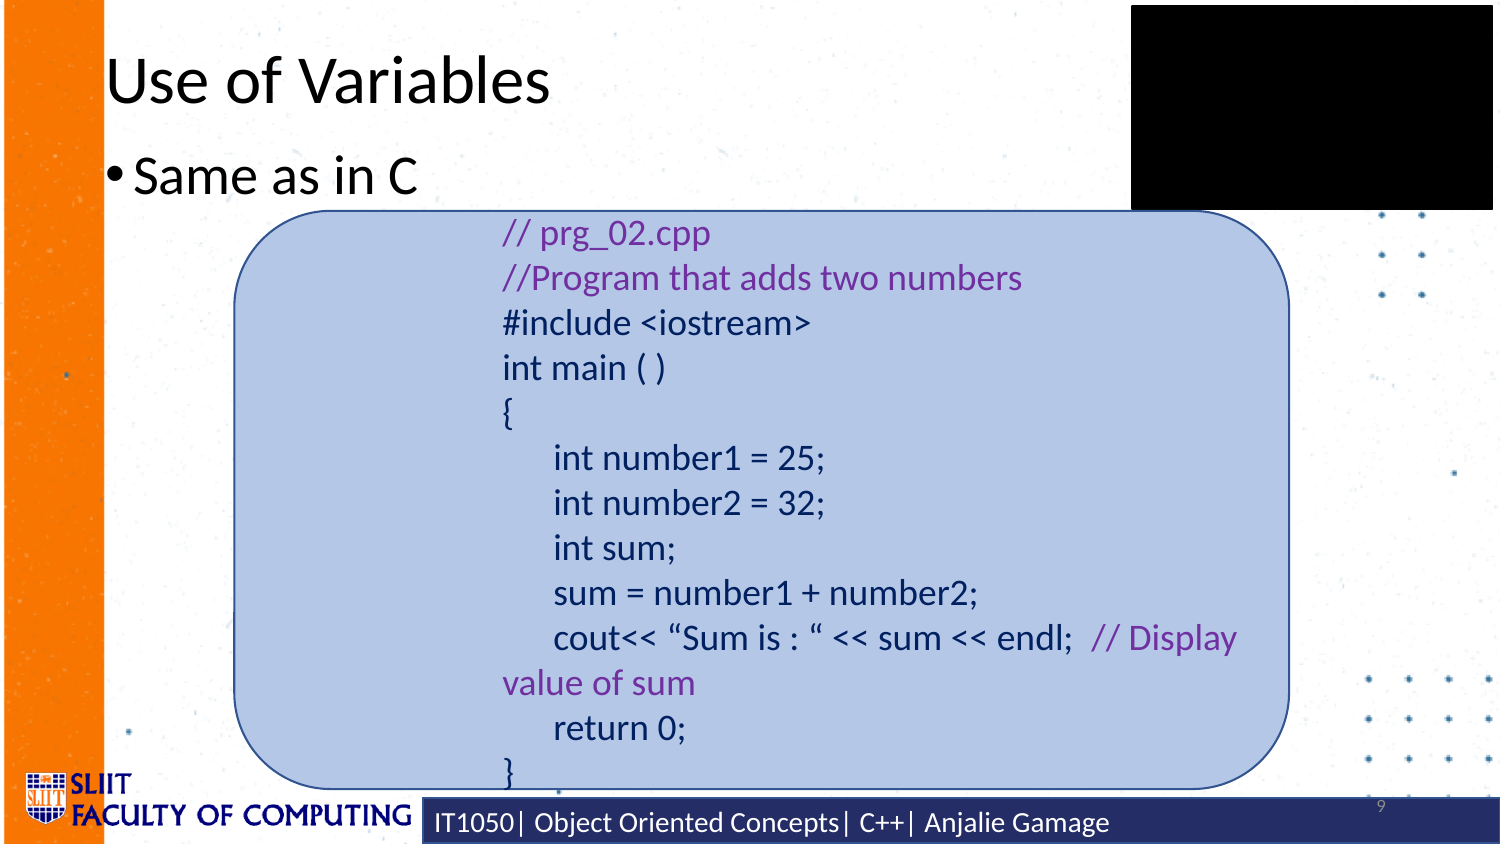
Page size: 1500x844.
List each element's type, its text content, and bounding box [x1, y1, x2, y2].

picture [973, 0, 1500, 797]
title Use of Variables [93, 0, 1388, 164]
slide_number 9 [1059, 782, 1397, 827]
picture [0, 0, 1059, 844]
text_box // prg_02.cpp //Program that adds two numbers #include <iostream> int main ( ) { int number1 = 25; int number2 = 32; int sum; sum = number1 + number2; cout<< “Sum is : “ << sum << endl; // Display value of sum return 0; } [233, 209, 1291, 791]
list Same as in C [93, 140, 973, 216]
